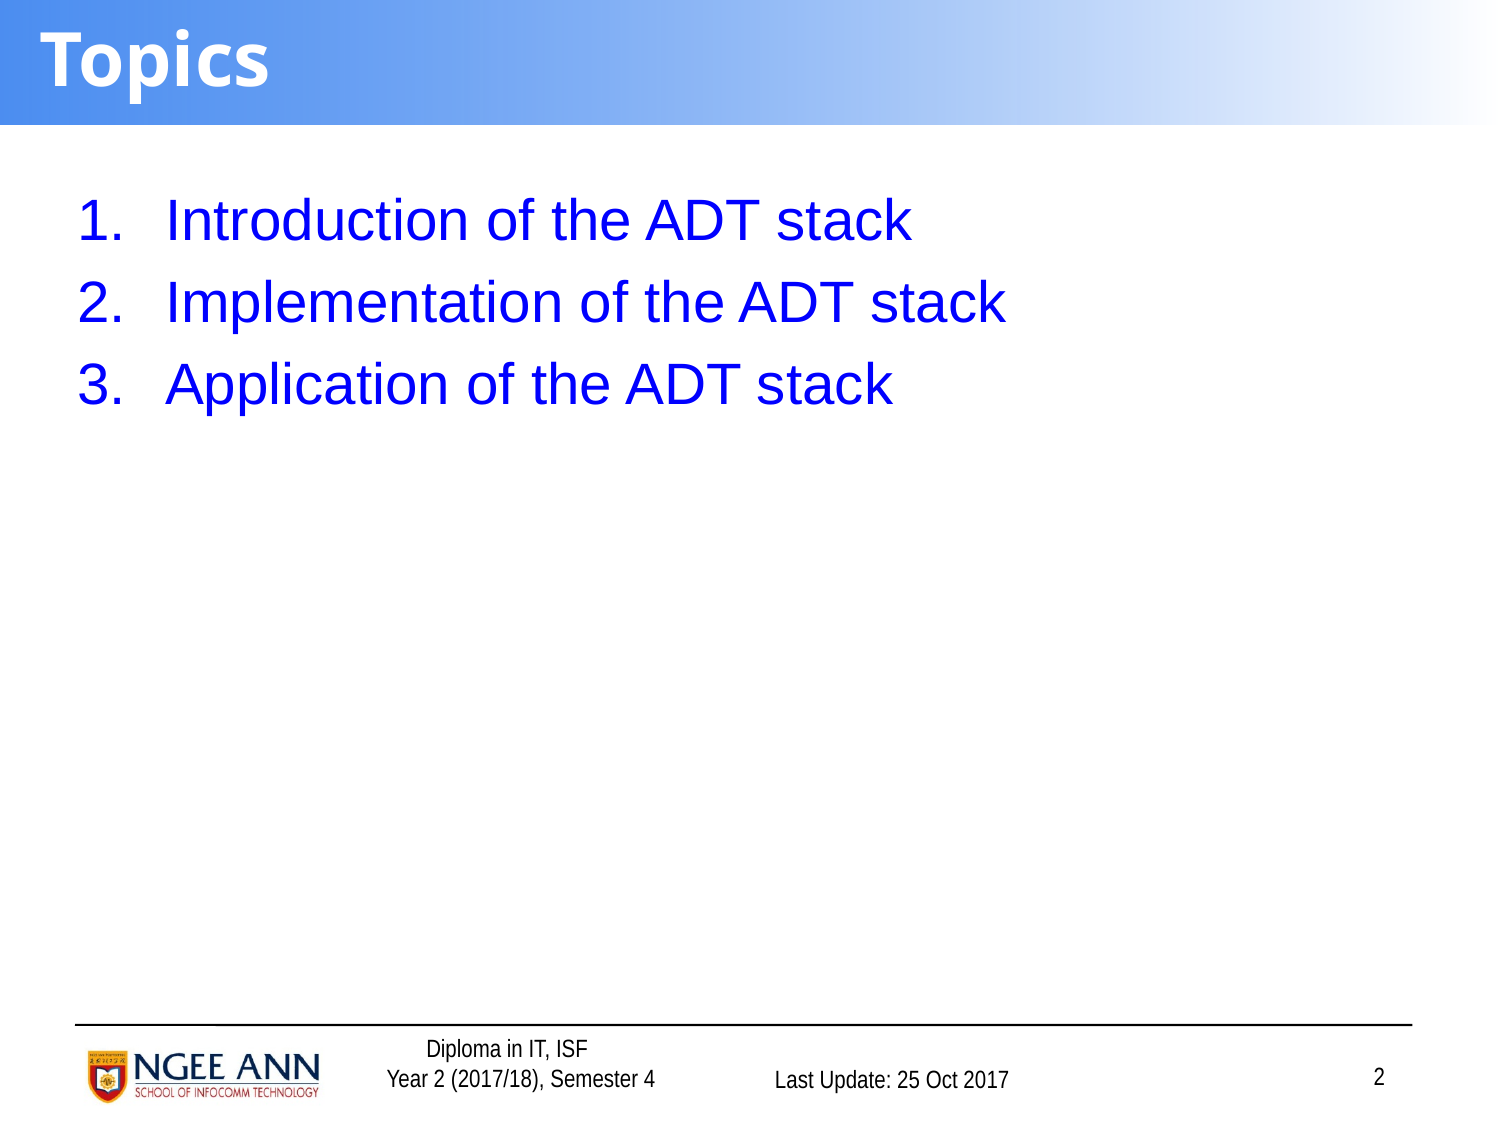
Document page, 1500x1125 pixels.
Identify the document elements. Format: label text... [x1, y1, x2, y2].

list Introduction of the ADT stack Implementation of the ADT stack Application of the ADT stack [62, 174, 1425, 925]
picture [62, 1028, 344, 1125]
title Topics [23, 0, 1500, 115]
